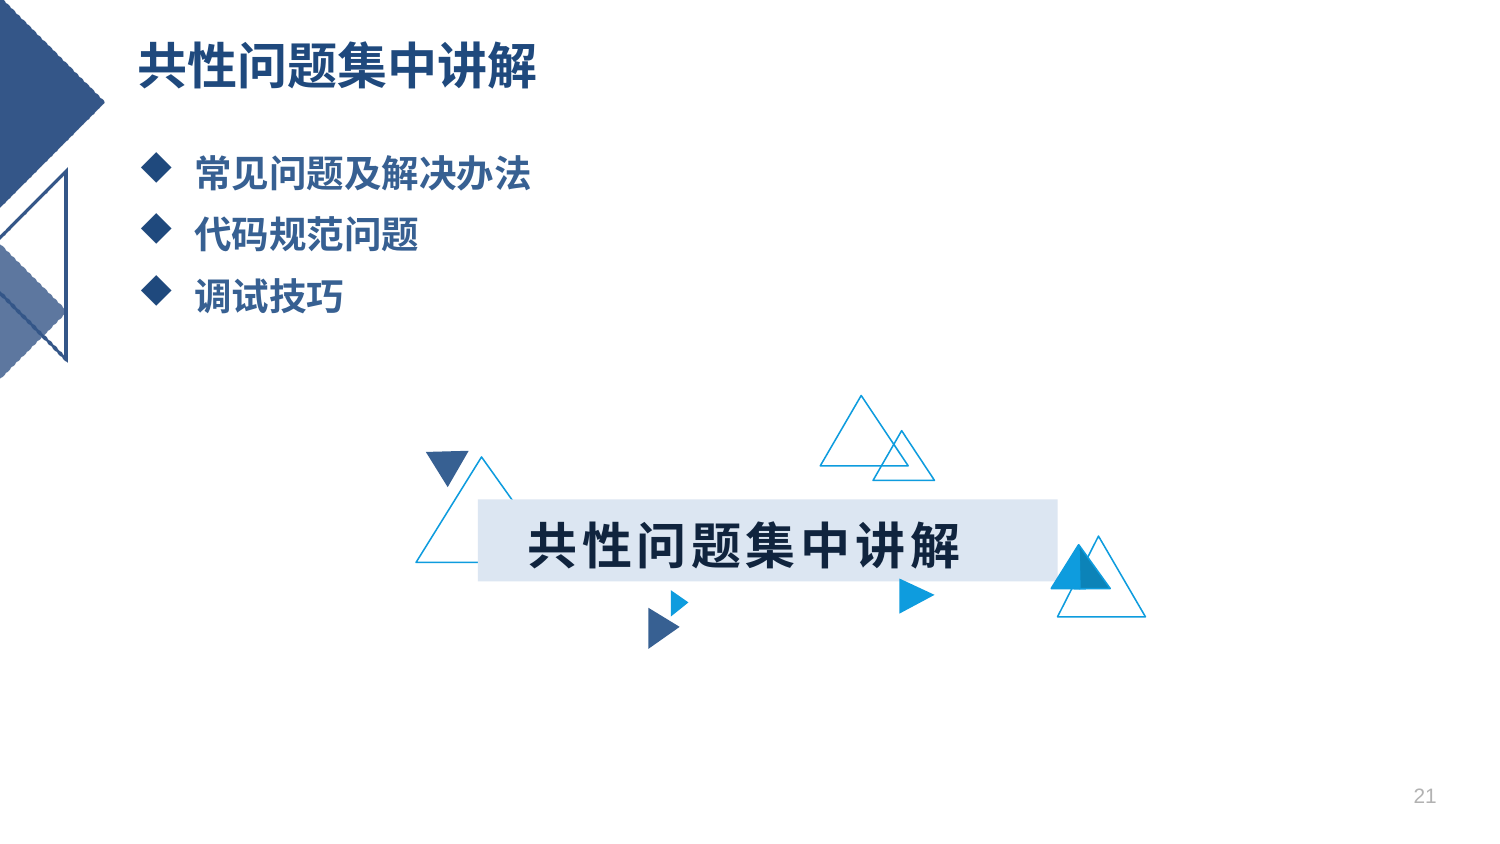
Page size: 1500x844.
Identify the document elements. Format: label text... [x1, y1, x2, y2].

picture [0, 0, 105, 446]
title 共性问题集中讲解 [123, 26, 1436, 102]
list 常见问题及解决办法 代码规范问题 调试技巧 [124, 134, 1436, 774]
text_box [415, 395, 1146, 649]
slide_number 21 [1388, 772, 1462, 818]
